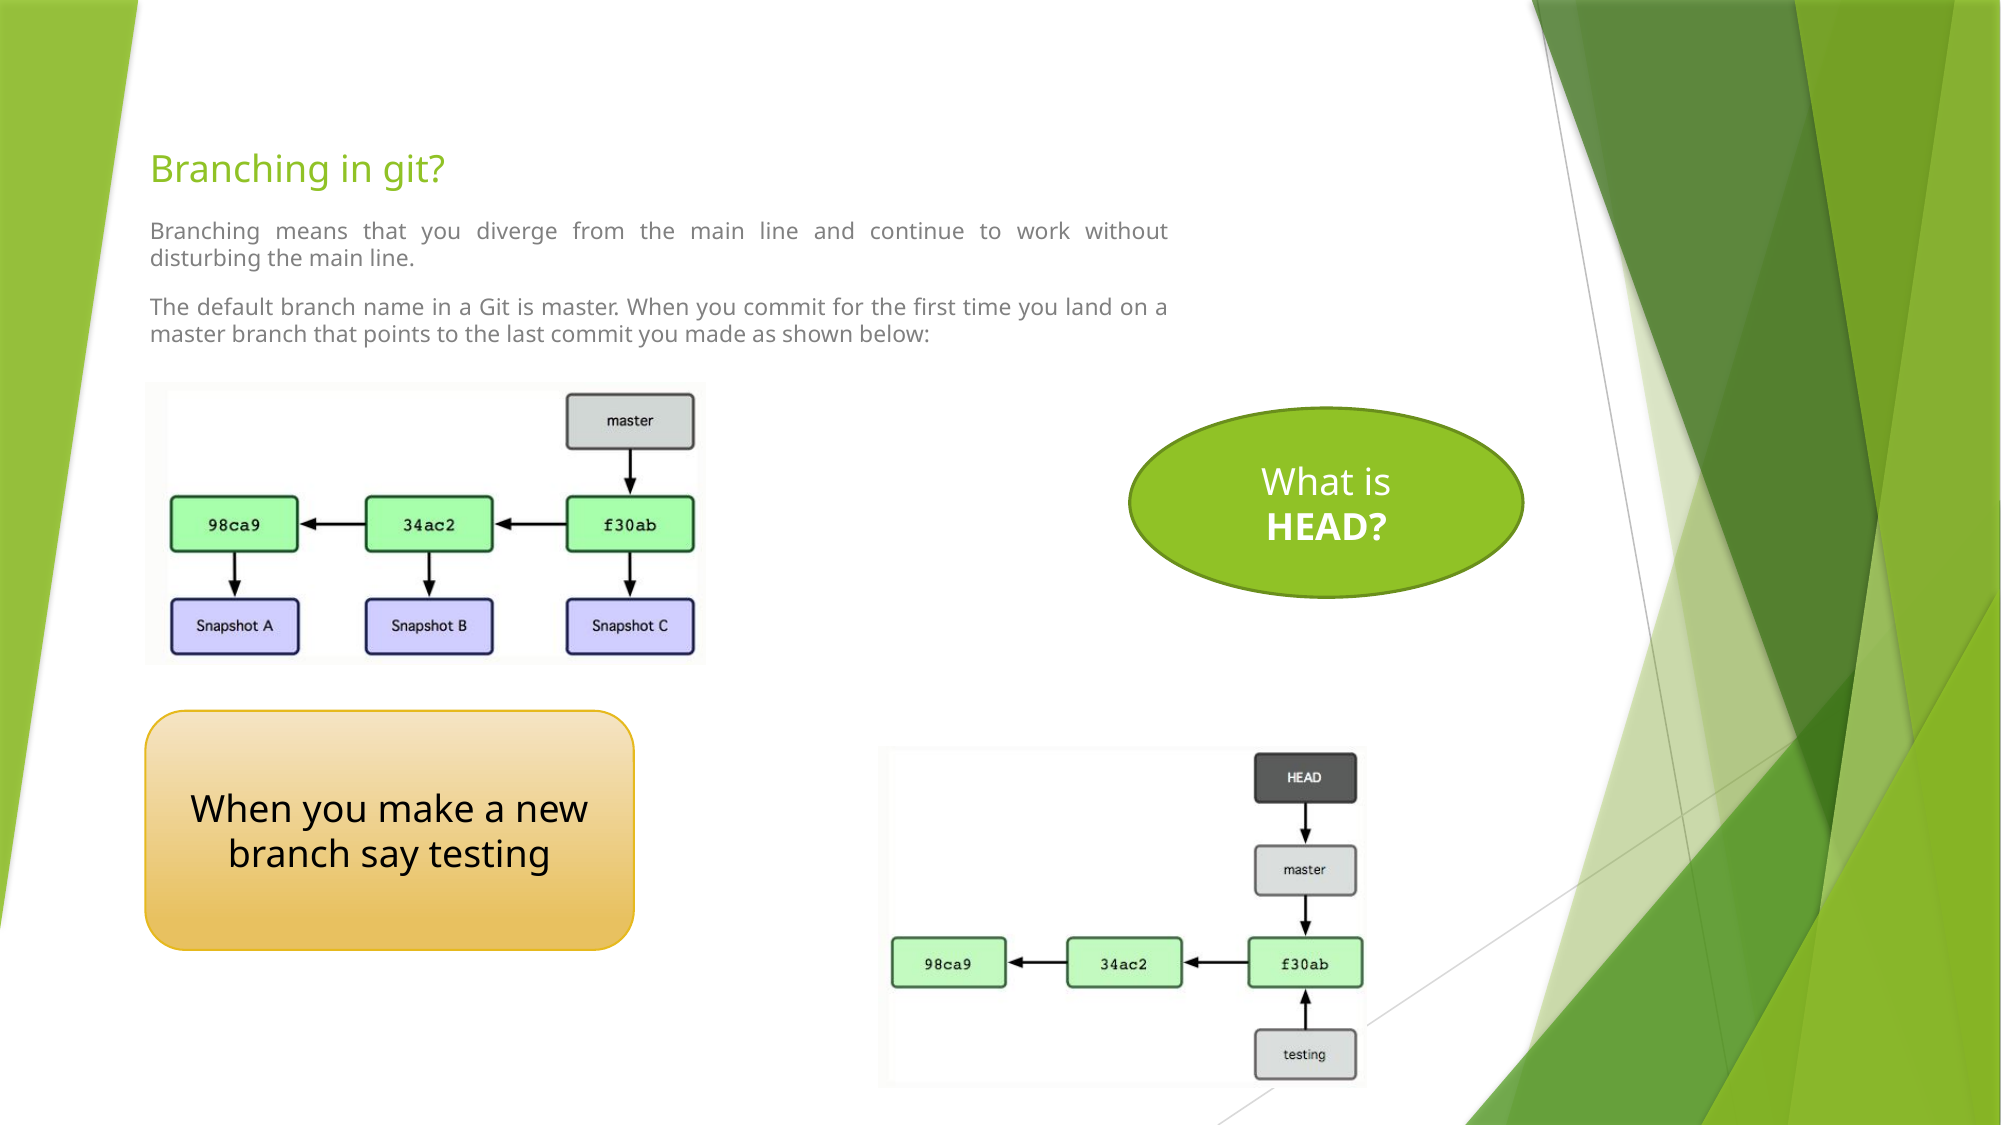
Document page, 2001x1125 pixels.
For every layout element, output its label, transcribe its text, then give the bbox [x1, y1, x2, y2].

subtitle Branching means that you diverge from the main line and continue to work without disturbing the main line. The default branch name in a Git is master. When you commit for the first time you land on a master branch that points to the last commit you made as shown below: [134, 208, 1185, 258]
title Branching in git? [134, 114, 1448, 198]
picture [877, 746, 1367, 1088]
subtitle Branching means that you diverge from the main line and continue to work without disturbing the main line. The default branch name in a Git is master. When you commit for the first time you land on a master branch that points to the last commit you made as shown below: [134, 259, 1185, 372]
text_box What is HEAD? [1128, 406, 1525, 599]
text_box When you make a new branch say testing [144, 709, 635, 951]
picture [144, 382, 706, 665]
